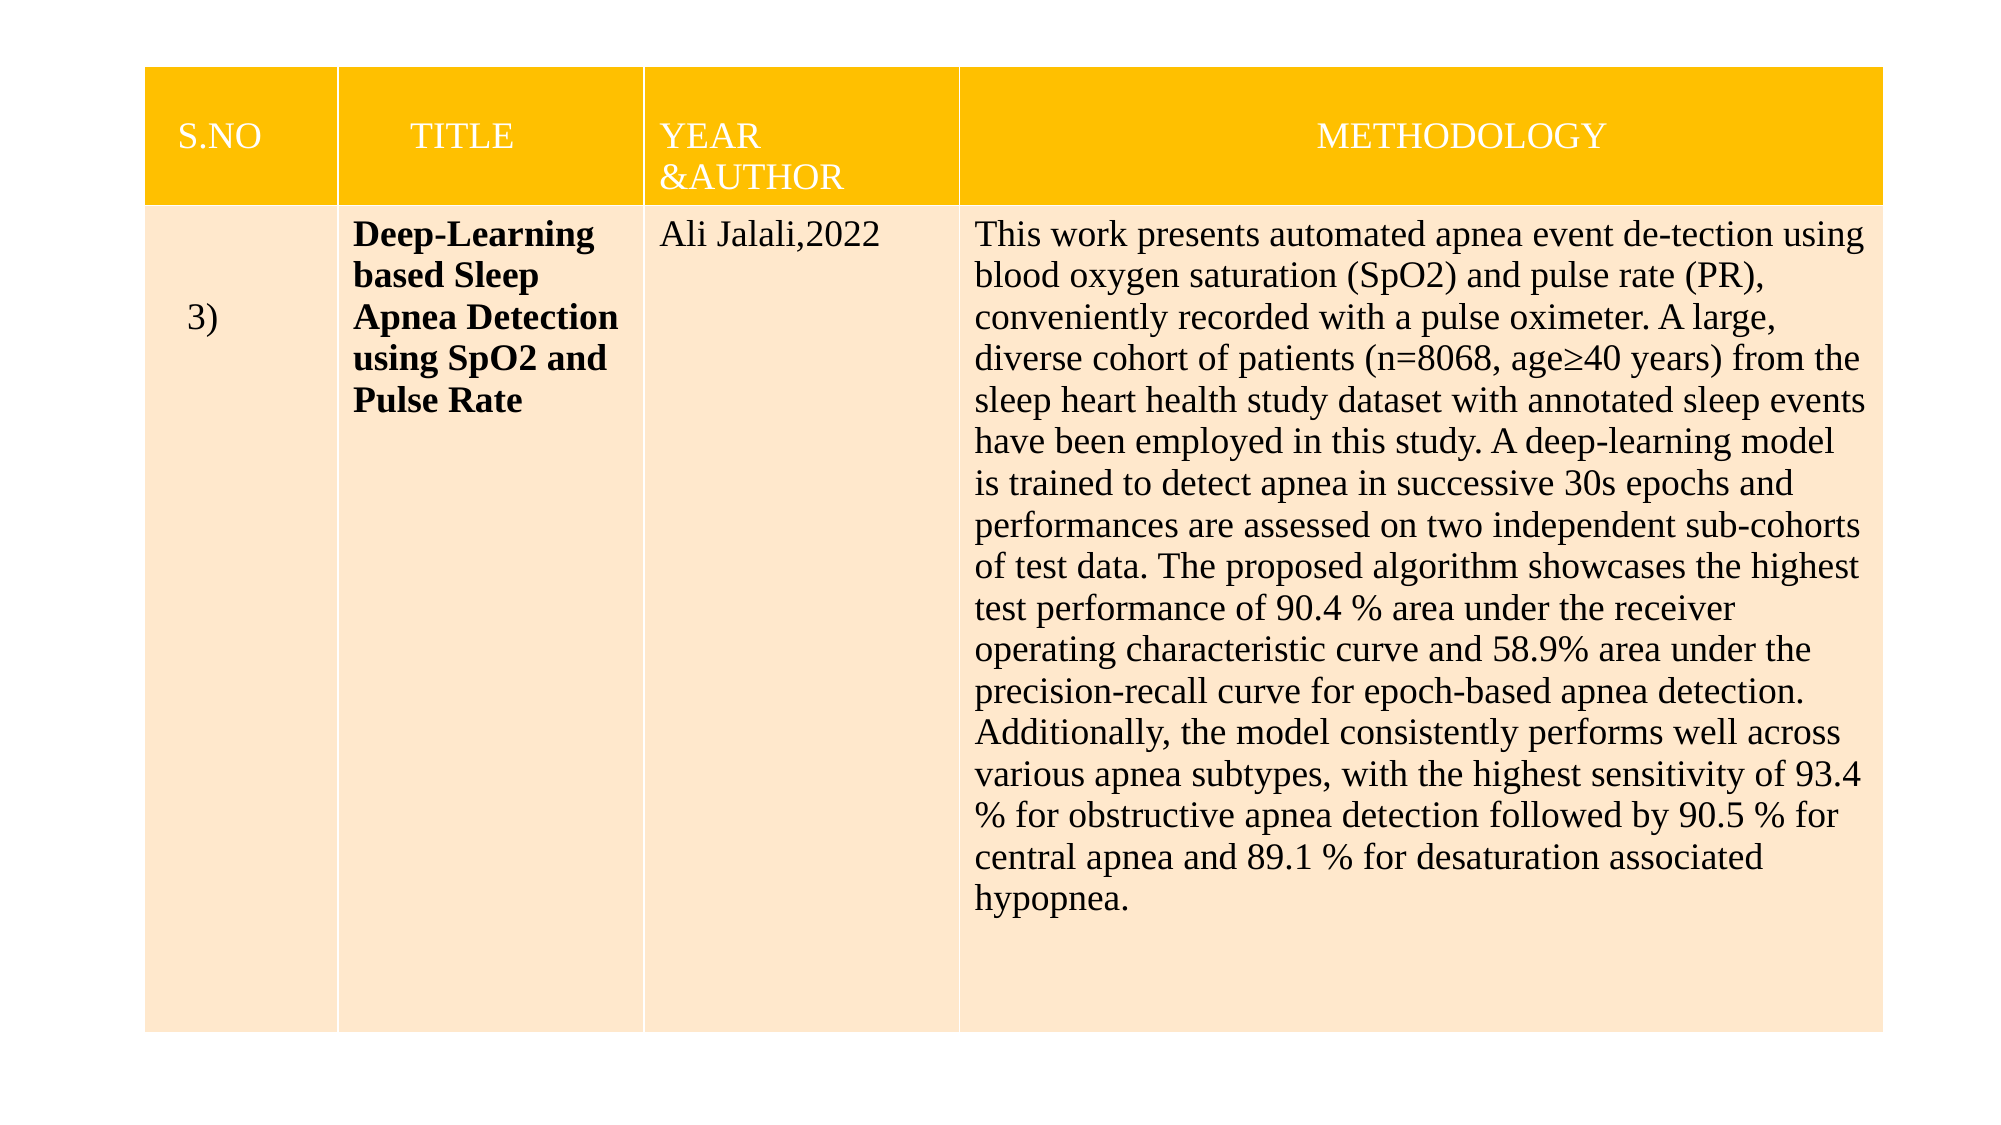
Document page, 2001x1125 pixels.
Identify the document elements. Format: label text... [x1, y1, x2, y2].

table_cell This work presents automated apnea event de-tection using blood oxygen saturation (SpO2) and pulse rate (PR), conveniently recorded with a pulse oximeter. A large, diverse cohort of patients (n=8068, age≥40 years) from the sleep heart health study dataset with annotated sleep events have been employed in this study. A deep-learning model is trained to detect apnea in successive 30s epochs and performances are assessed on two independent sub-cohorts of test data. The proposed algorithm showcases the highest test performance of 90.4 % area under the receiver operating characteristic curve and 58.9% area under the precision-recall curve for epoch-based apnea detection. Additionally, the model consistently performs well across various apnea subtypes, with the highest sensitivity of 93.4 % for obstructive apnea detection followed by 90.5 % for central apnea and 89.1 % for desaturation associated hypopnea. [960, 206, 1883, 1032]
table_cell Ali Jalali,2022 [645, 206, 959, 1032]
table_header METHODOLOGY [960, 67, 1883, 205]
table_header S.NO [145, 67, 337, 205]
table_header TITLE [339, 67, 643, 205]
table_cell 3) [145, 206, 337, 1032]
table_cell Deep-Learning based Sleep Apnea Detection using SpO2 and Pulse Rate [339, 206, 643, 1032]
table_header YEAR &AUTHOR [645, 67, 959, 205]
